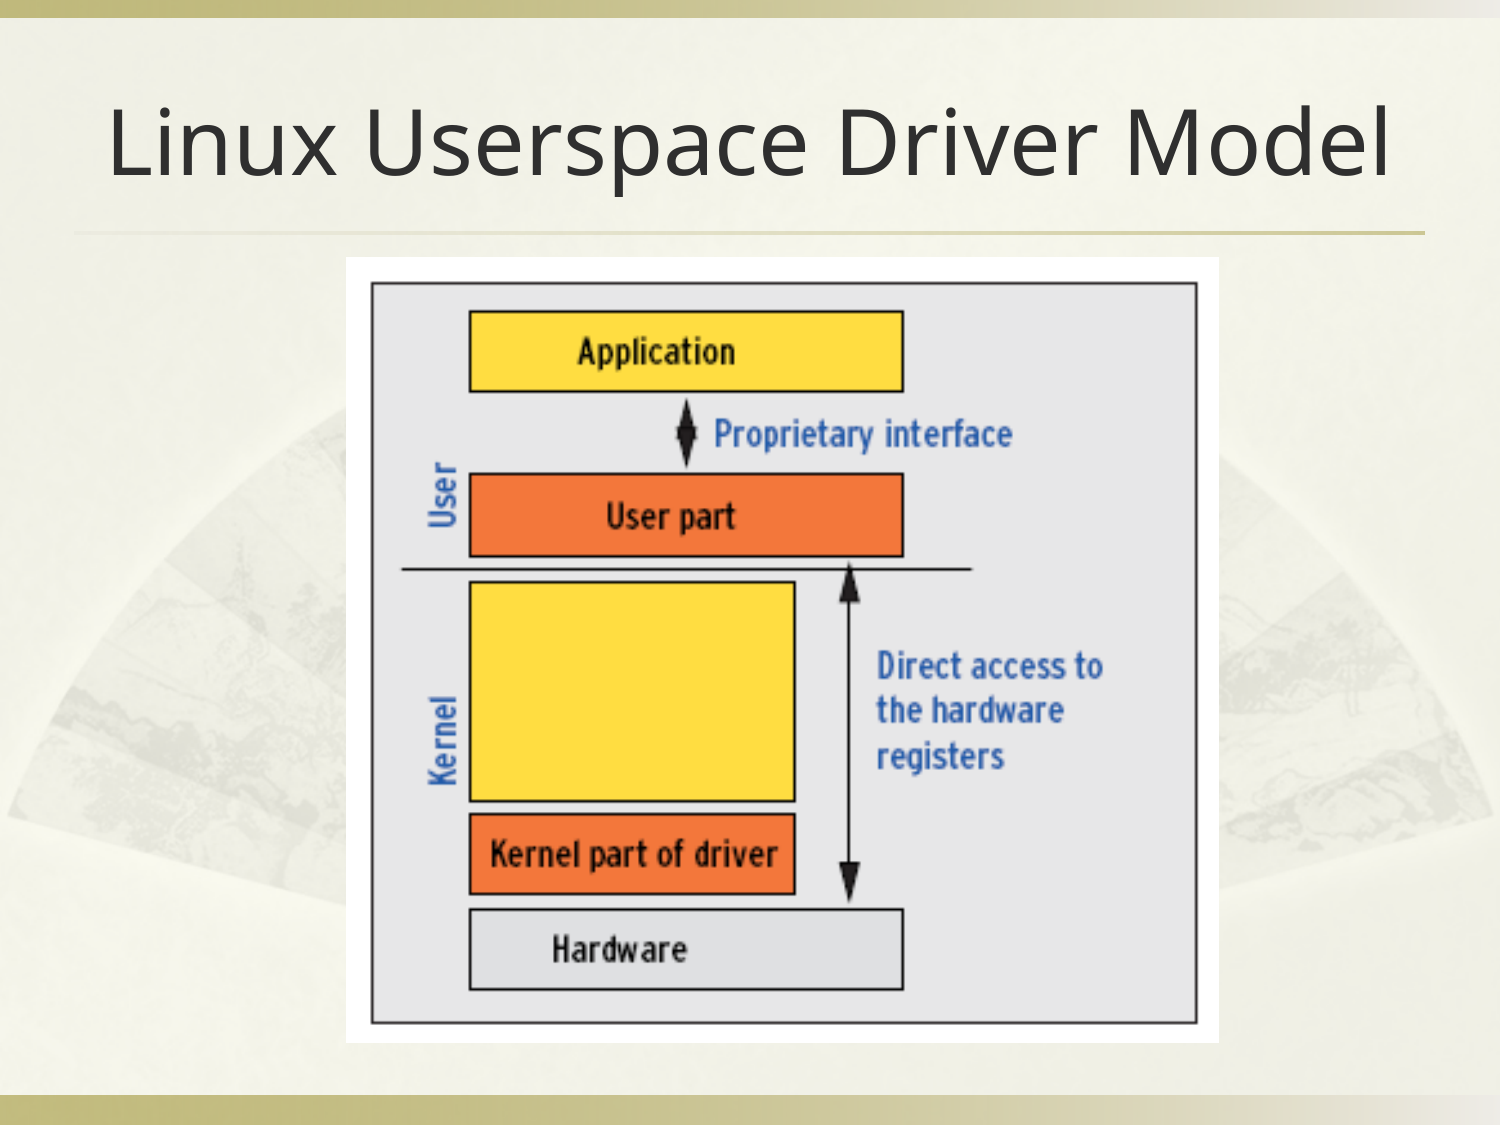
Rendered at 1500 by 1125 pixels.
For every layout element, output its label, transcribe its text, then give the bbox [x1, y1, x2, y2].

title Linux Userspace Driver Model [75, 45, 1425, 233]
picture [345, 257, 1220, 1044]
